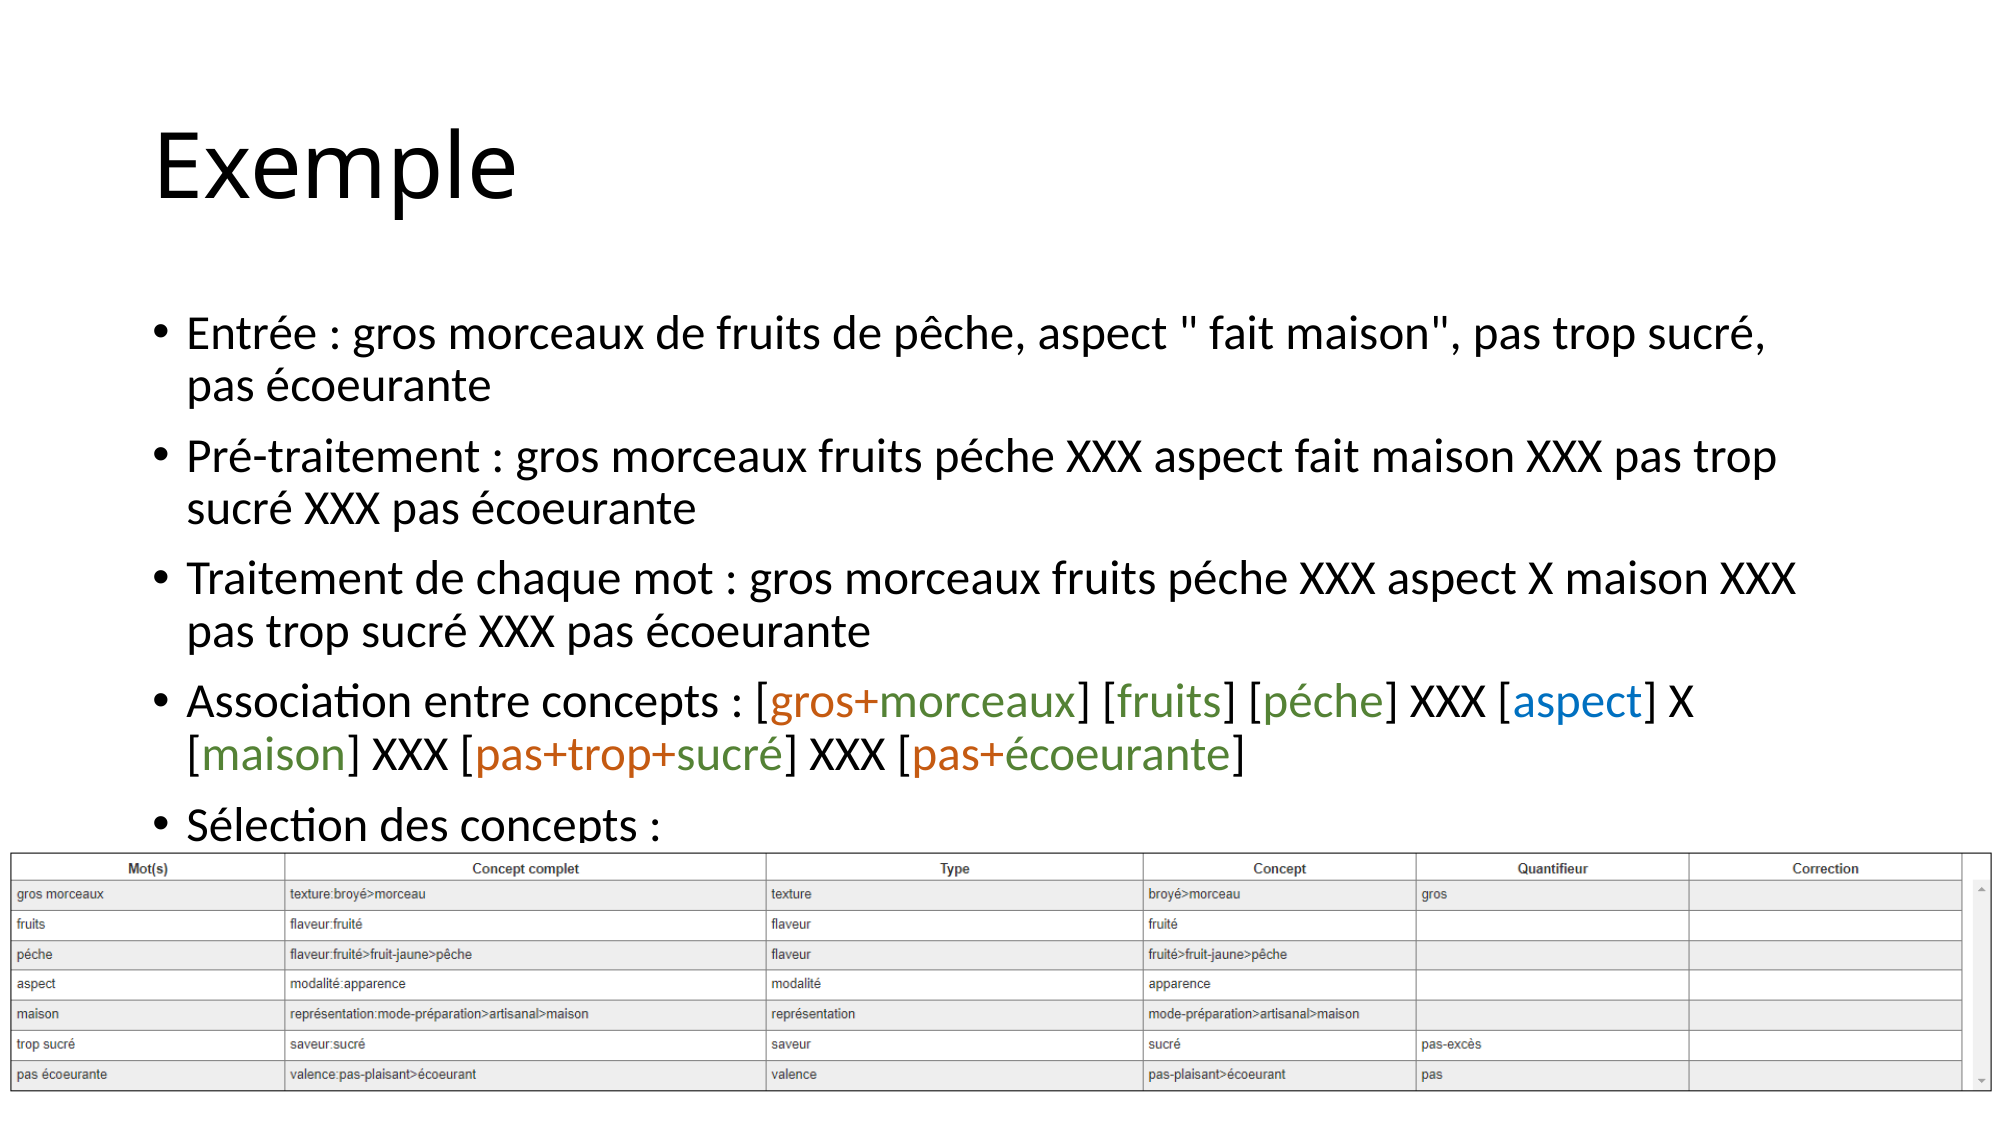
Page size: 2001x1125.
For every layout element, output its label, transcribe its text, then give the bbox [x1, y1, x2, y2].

title Exemple [137, 59, 1863, 278]
picture [0, 843, 2000, 1104]
list Entrée : gros morceaux de fruits de pêche, aspect " fait maison", pas trop sucré, pas écoeurante Pré-traitement : gros morceaux fruits péche XXX aspect fait maison XXX pas trop sucré XXX pas écoeurante Traitement de chaque mot : gros morceaux fruits péche XXX aspect X maison XXX pas trop sucré XXX pas écoeurante Association entre concepts : [gros+morceaux] [fruits] [péche] XXX [aspect] X [maison] XXX [pas+trop+sucré] XXX [pas+écoeurante] Sélection des concepts : [137, 299, 1863, 843]
